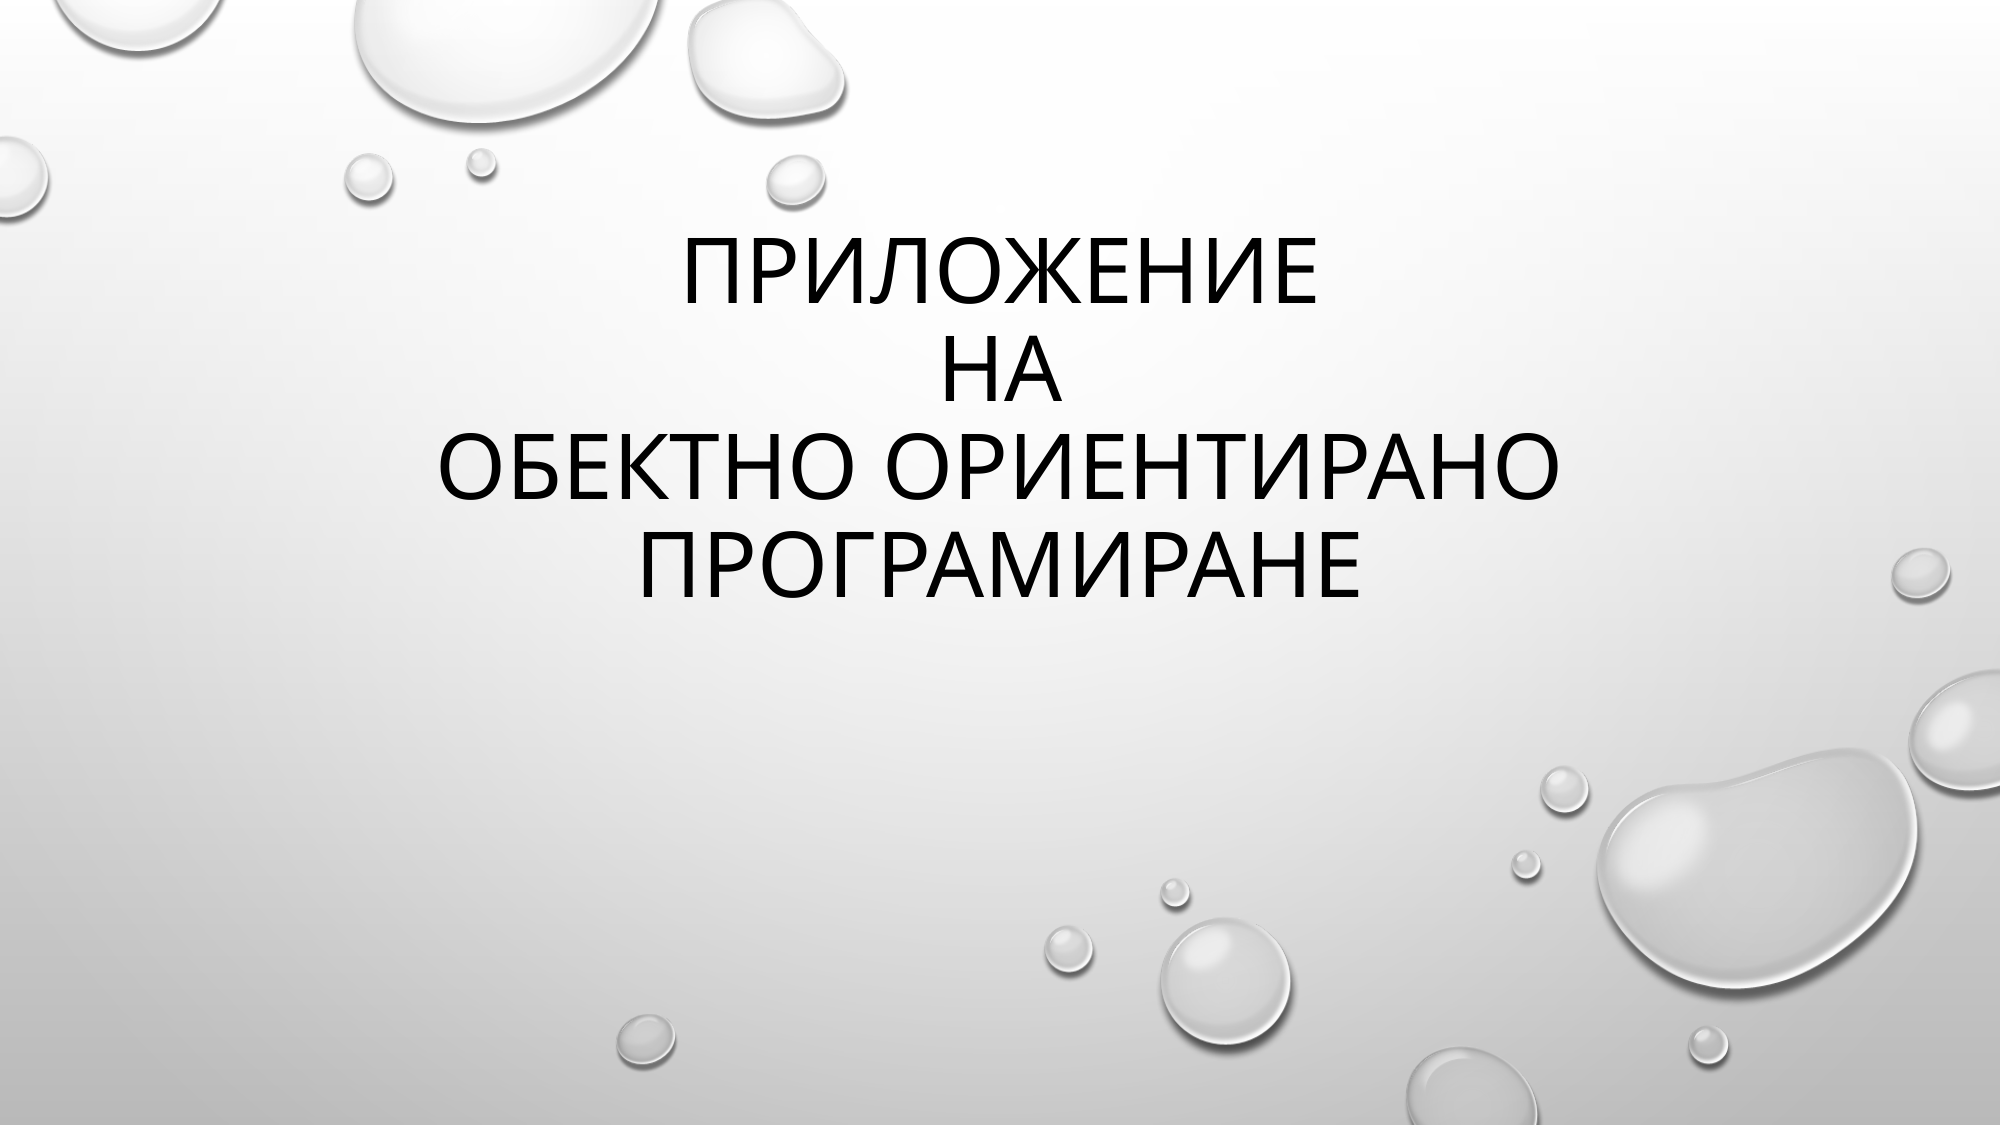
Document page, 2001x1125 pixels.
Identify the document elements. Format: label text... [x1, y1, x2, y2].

title Приложение на Обектно ориентирано програмиране [287, 213, 1713, 625]
picture [0, 0, 2000, 1125]
